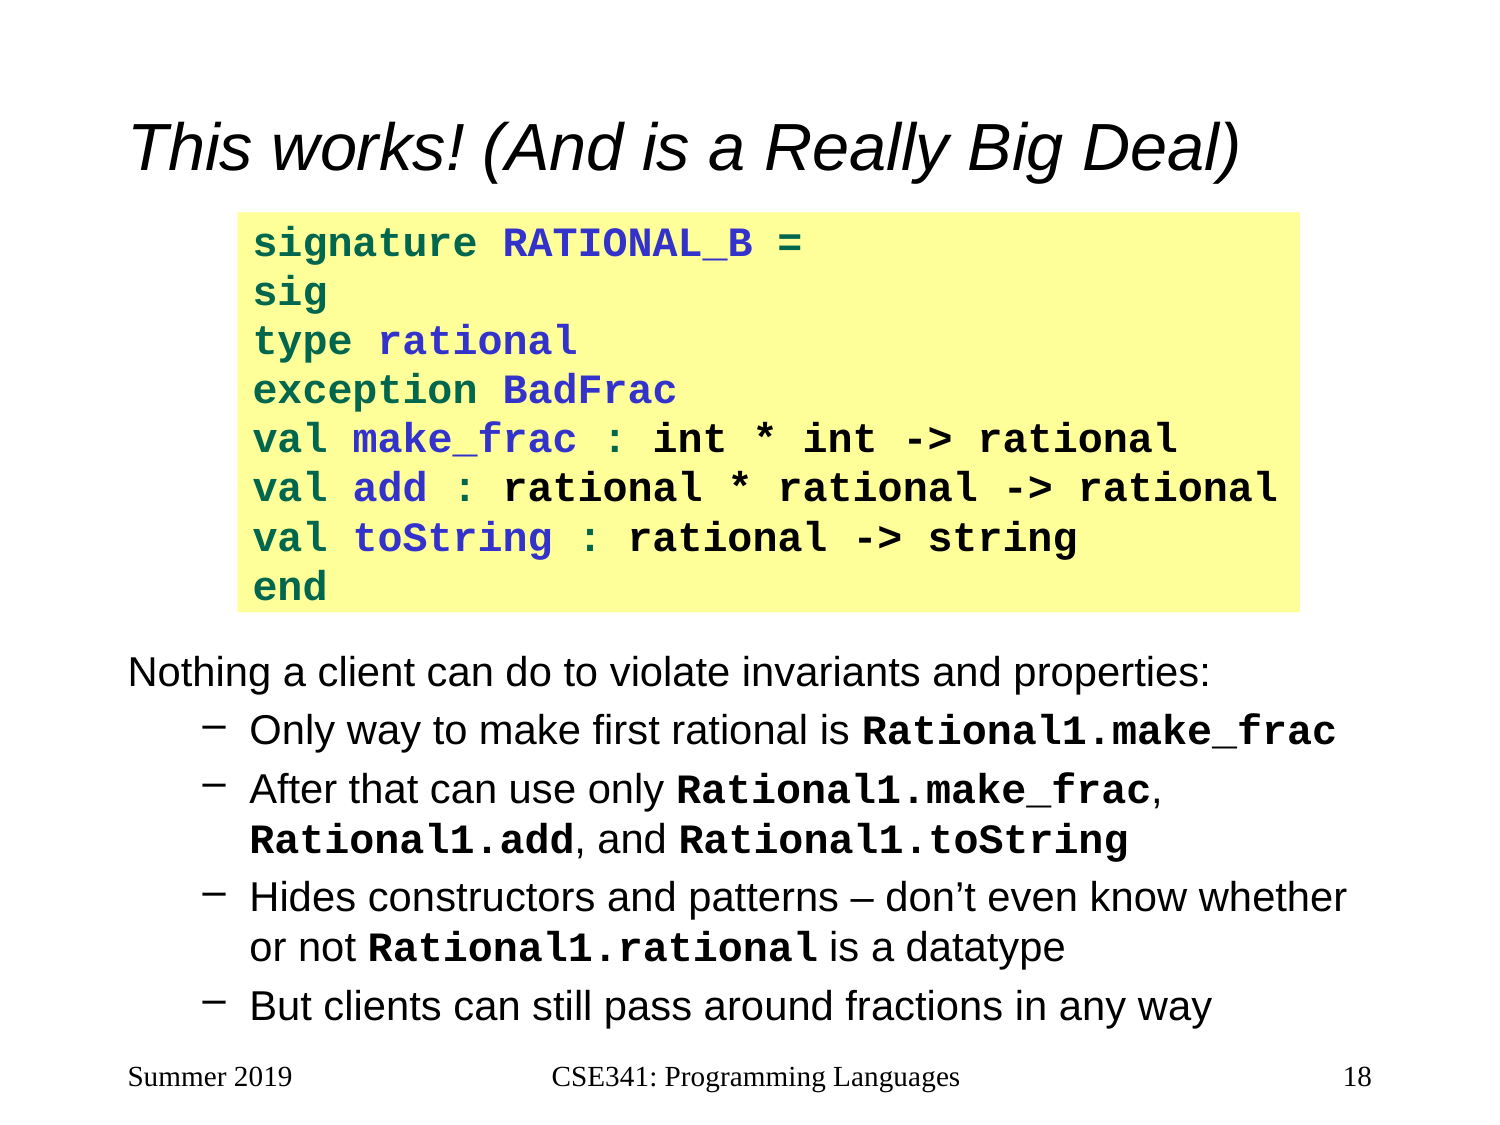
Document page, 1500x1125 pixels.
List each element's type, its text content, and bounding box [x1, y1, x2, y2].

slide_number 18 [1074, 1049, 1388, 1125]
list Nothing a client can do to violate invariants and properties: Only way to make first rational is Rational1.make_frac After that can use only Rational1.make_frac, Rational1.add, and Rational1.toString Hides constructors and patterns – don’t even know whether or not Rational1.rational is a datatype But clients can still pass around fractions in any way [112, 637, 1388, 1063]
slide_number Summer 2019 [112, 1049, 426, 1125]
title This works! (And is a Really Big Deal) [112, 49, 1388, 238]
footer CSE341: Programming Languages [474, 1049, 1038, 1125]
text_box signature RATIONAL_B = sig type rational exception BadFrac val make_frac : int * int -> rational val add : rational * rational -> rational val toString : rational -> string end [237, 212, 1300, 613]
